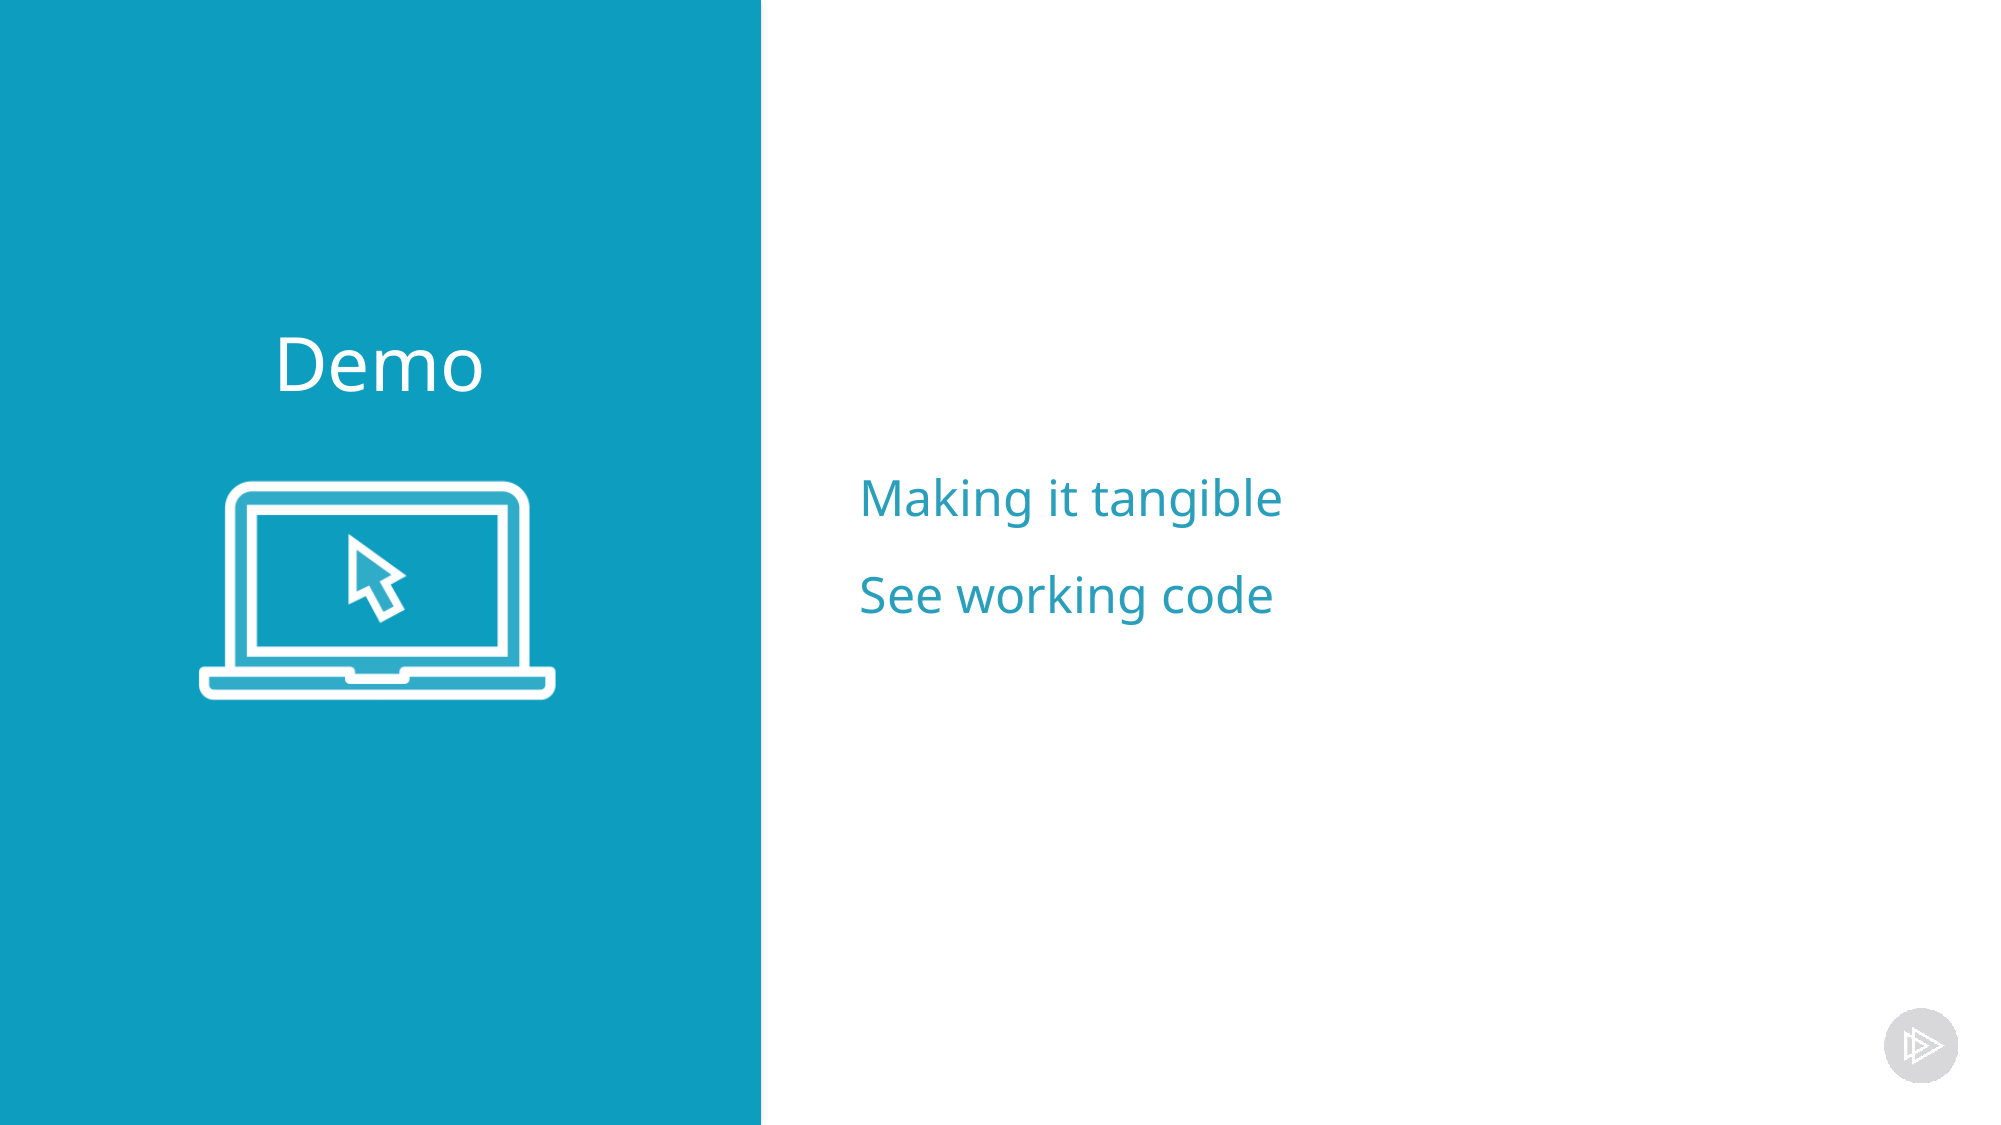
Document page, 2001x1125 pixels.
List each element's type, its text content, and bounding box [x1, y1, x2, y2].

list Making it tangible See working code [849, 53, 1911, 1037]
picture [199, 481, 555, 700]
